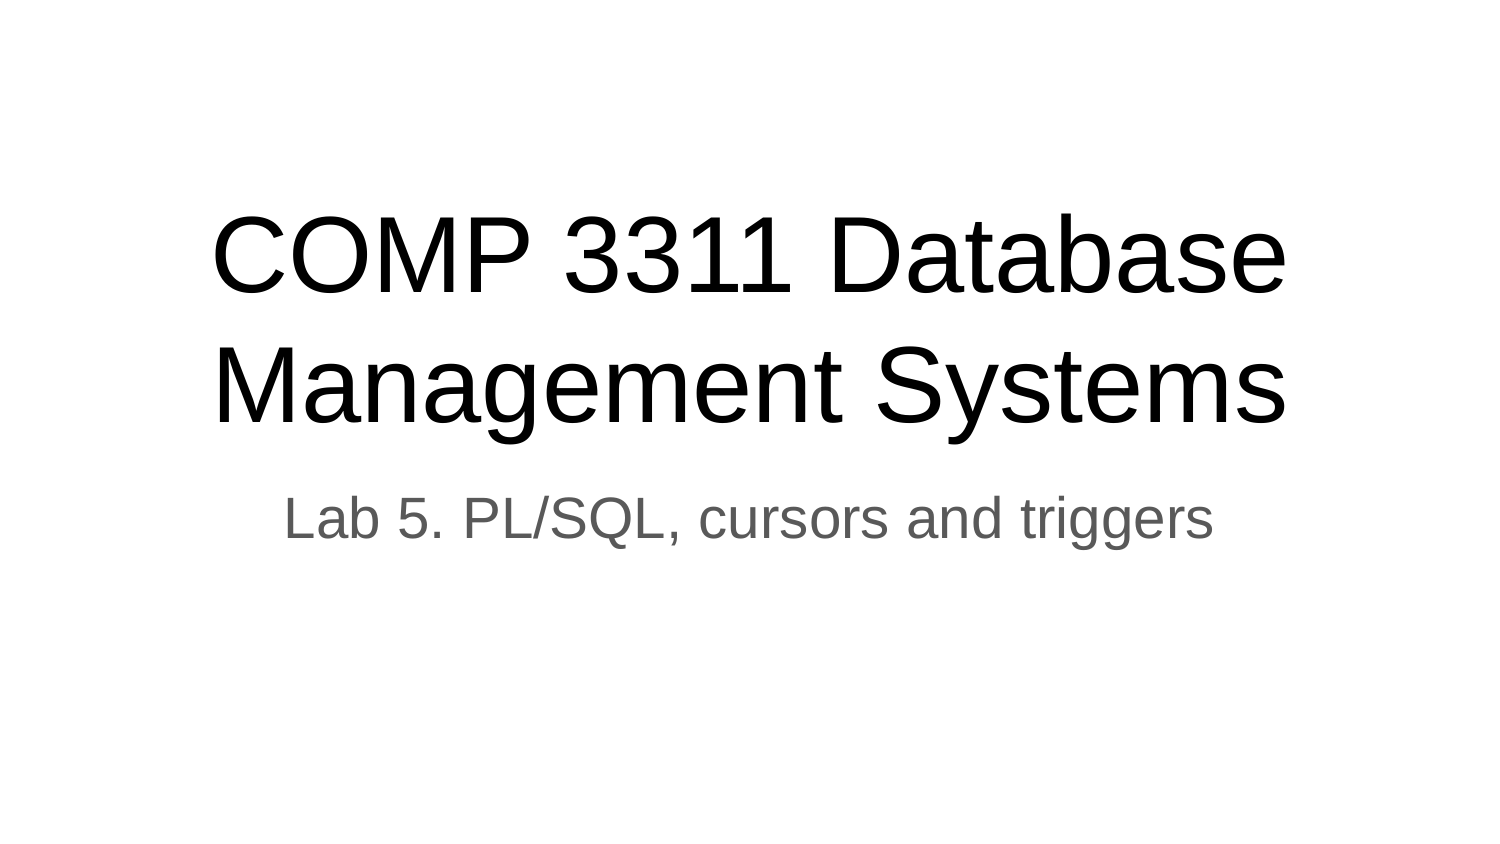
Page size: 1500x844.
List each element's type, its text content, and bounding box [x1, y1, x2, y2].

title COMP 3311 Database Management Systems [51, 122, 1449, 459]
subtitle Lab 5. PL/SQL, cursors and triggers [51, 464, 1449, 595]
